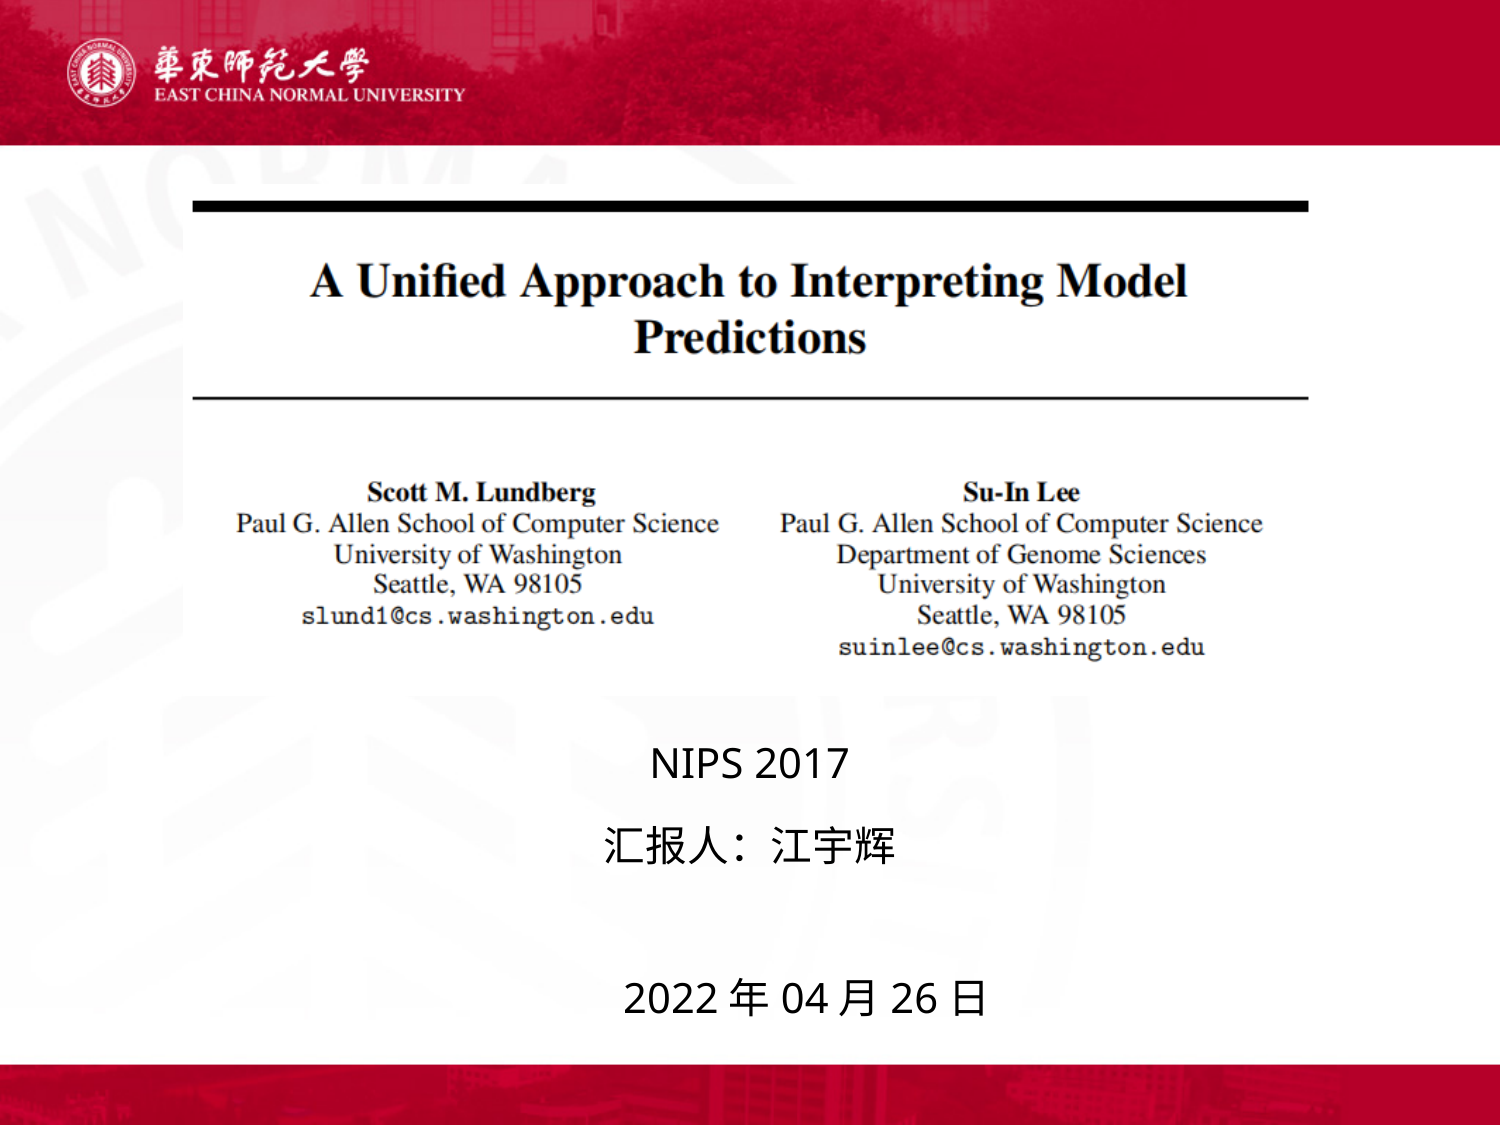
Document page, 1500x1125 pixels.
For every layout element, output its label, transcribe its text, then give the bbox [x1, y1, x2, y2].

subtitle NIPS 2017 汇报人：江宇辉 [466, 703, 1034, 915]
text_box 2022年04月26日 [608, 964, 1040, 1029]
picture [0, 0, 1500, 1125]
